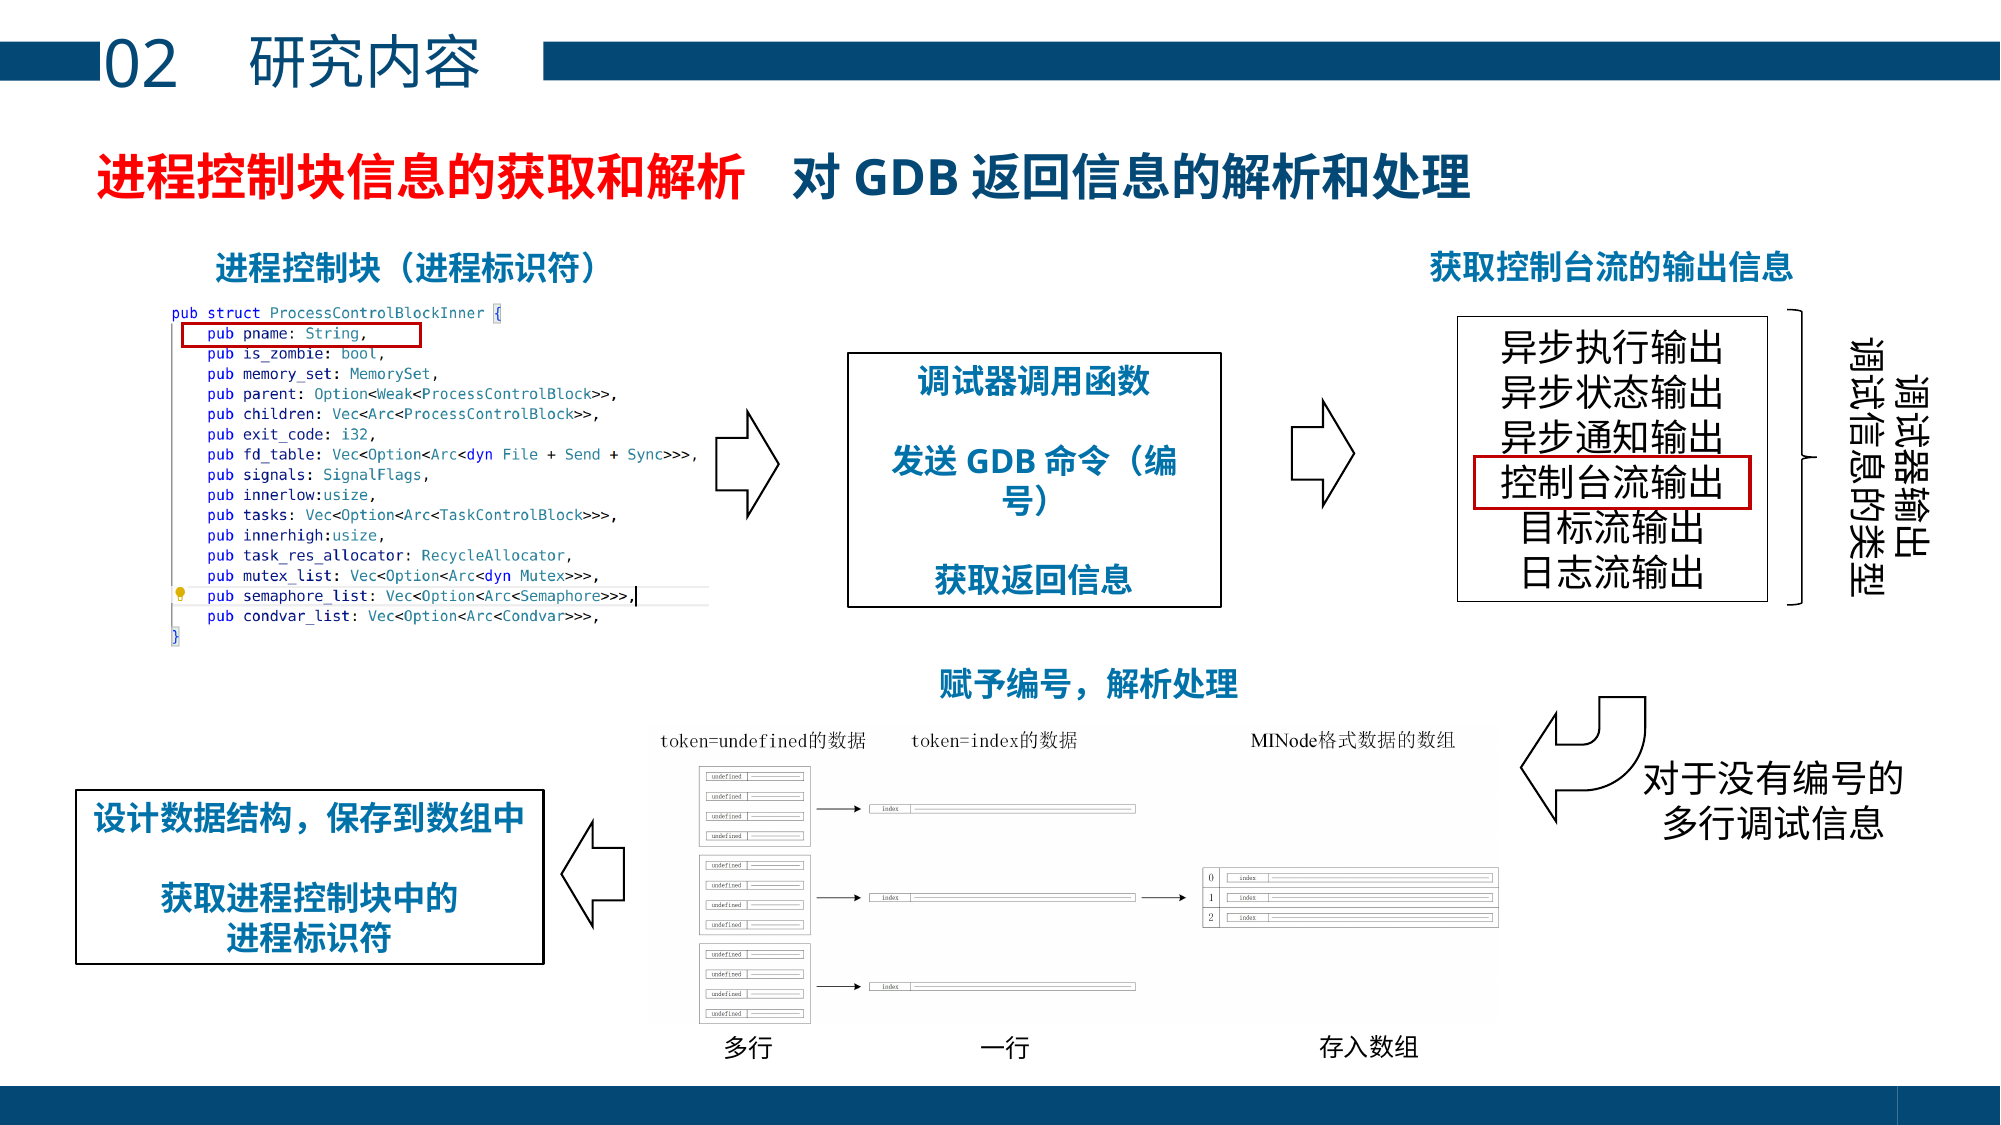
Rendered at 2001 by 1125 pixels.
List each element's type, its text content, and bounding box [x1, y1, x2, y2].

text_box 多行 [708, 1025, 792, 1071]
text_box 调试器输出 调试信息的类型 [1822, 303, 1944, 632]
picture [649, 724, 1499, 1024]
text_box [1936, 1085, 2000, 1125]
text_box [1290, 397, 1356, 510]
text_box [1474, 455, 1751, 510]
text_box 一行 [965, 1025, 1047, 1071]
text_box 存入数组 [1304, 1024, 1437, 1069]
text_box 设计数据结构，保存到数组中 获取进程控制块中的 进程标识符 [76, 789, 544, 965]
text_box 异步执行输出 异步状态输出 异步通知输出 控制台流输出 目标流输出 日志流输出 [1457, 316, 1768, 602]
text_box 调试器调用函数 发送GDB命令（编号） 获取返回信息 [847, 352, 1222, 607]
text_box 赋予编号，解析处理 [847, 655, 1332, 711]
text_box [560, 817, 625, 931]
text_box [715, 407, 780, 521]
text_box 进程控制块（进程标识符） [173, 240, 658, 295]
picture [163, 302, 709, 656]
text_box [0, 41, 82, 82]
text_box [1786, 308, 1817, 606]
text_box 对于没有编号的 多行调试信息 [1627, 748, 1921, 853]
text_box [599, 41, 2000, 81]
slide_number 10 [1498, 1072, 1936, 1125]
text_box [82, 13, 599, 110]
text_box 获取控制台流的输出信息 [1370, 239, 1855, 294]
text_box [0, 1085, 1498, 1125]
text_box 进程控制块信息的获取和解析 对GDB返回信息的解析和处理 [22, 108, 1521, 213]
text_box [1519, 696, 1647, 826]
